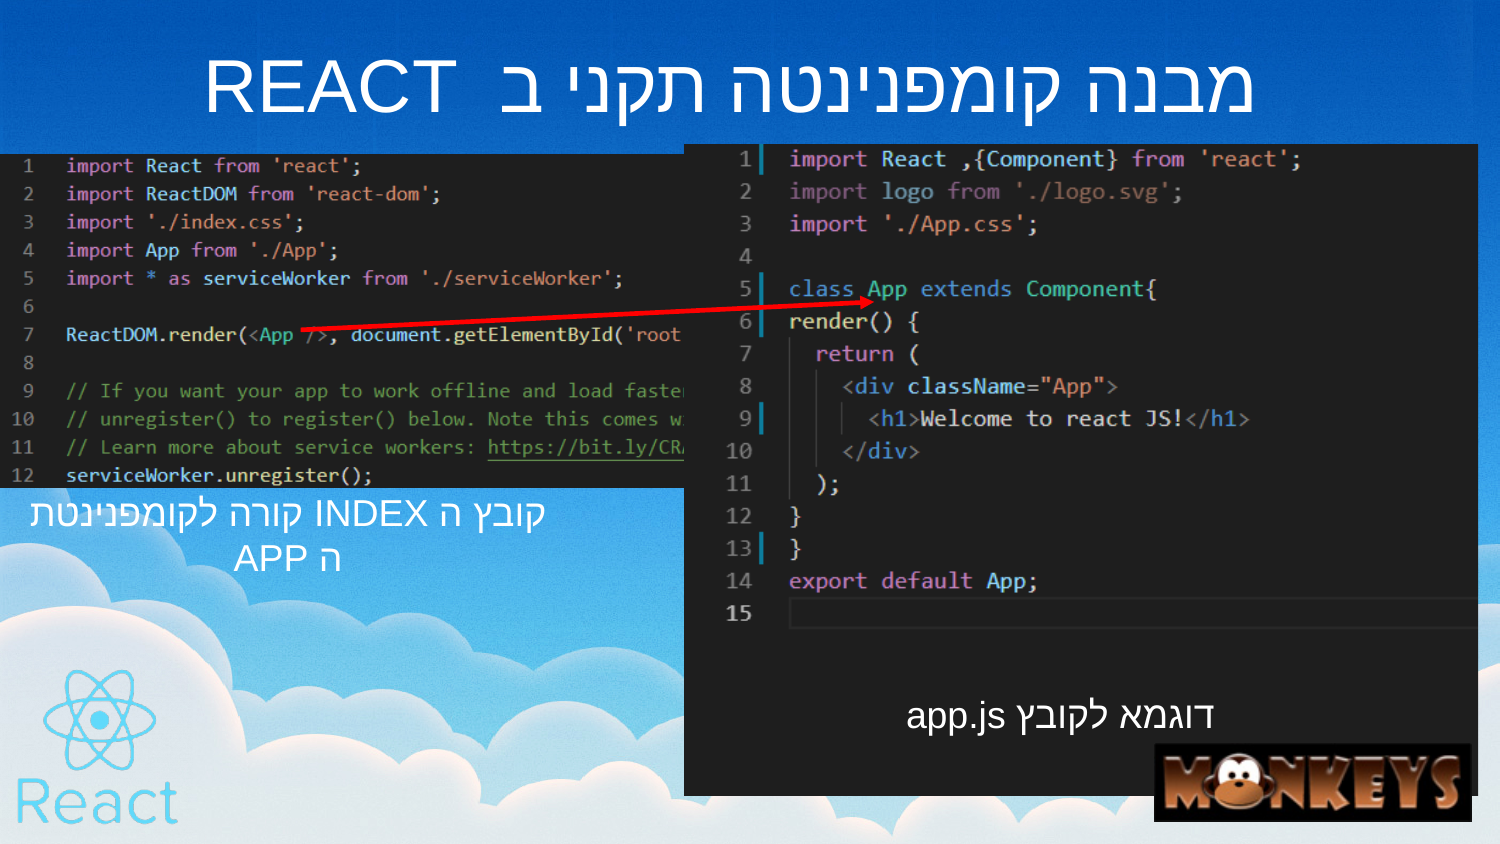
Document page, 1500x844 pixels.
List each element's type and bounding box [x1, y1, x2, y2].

picture [0, 0, 1500, 844]
text_box [300, 301, 875, 331]
